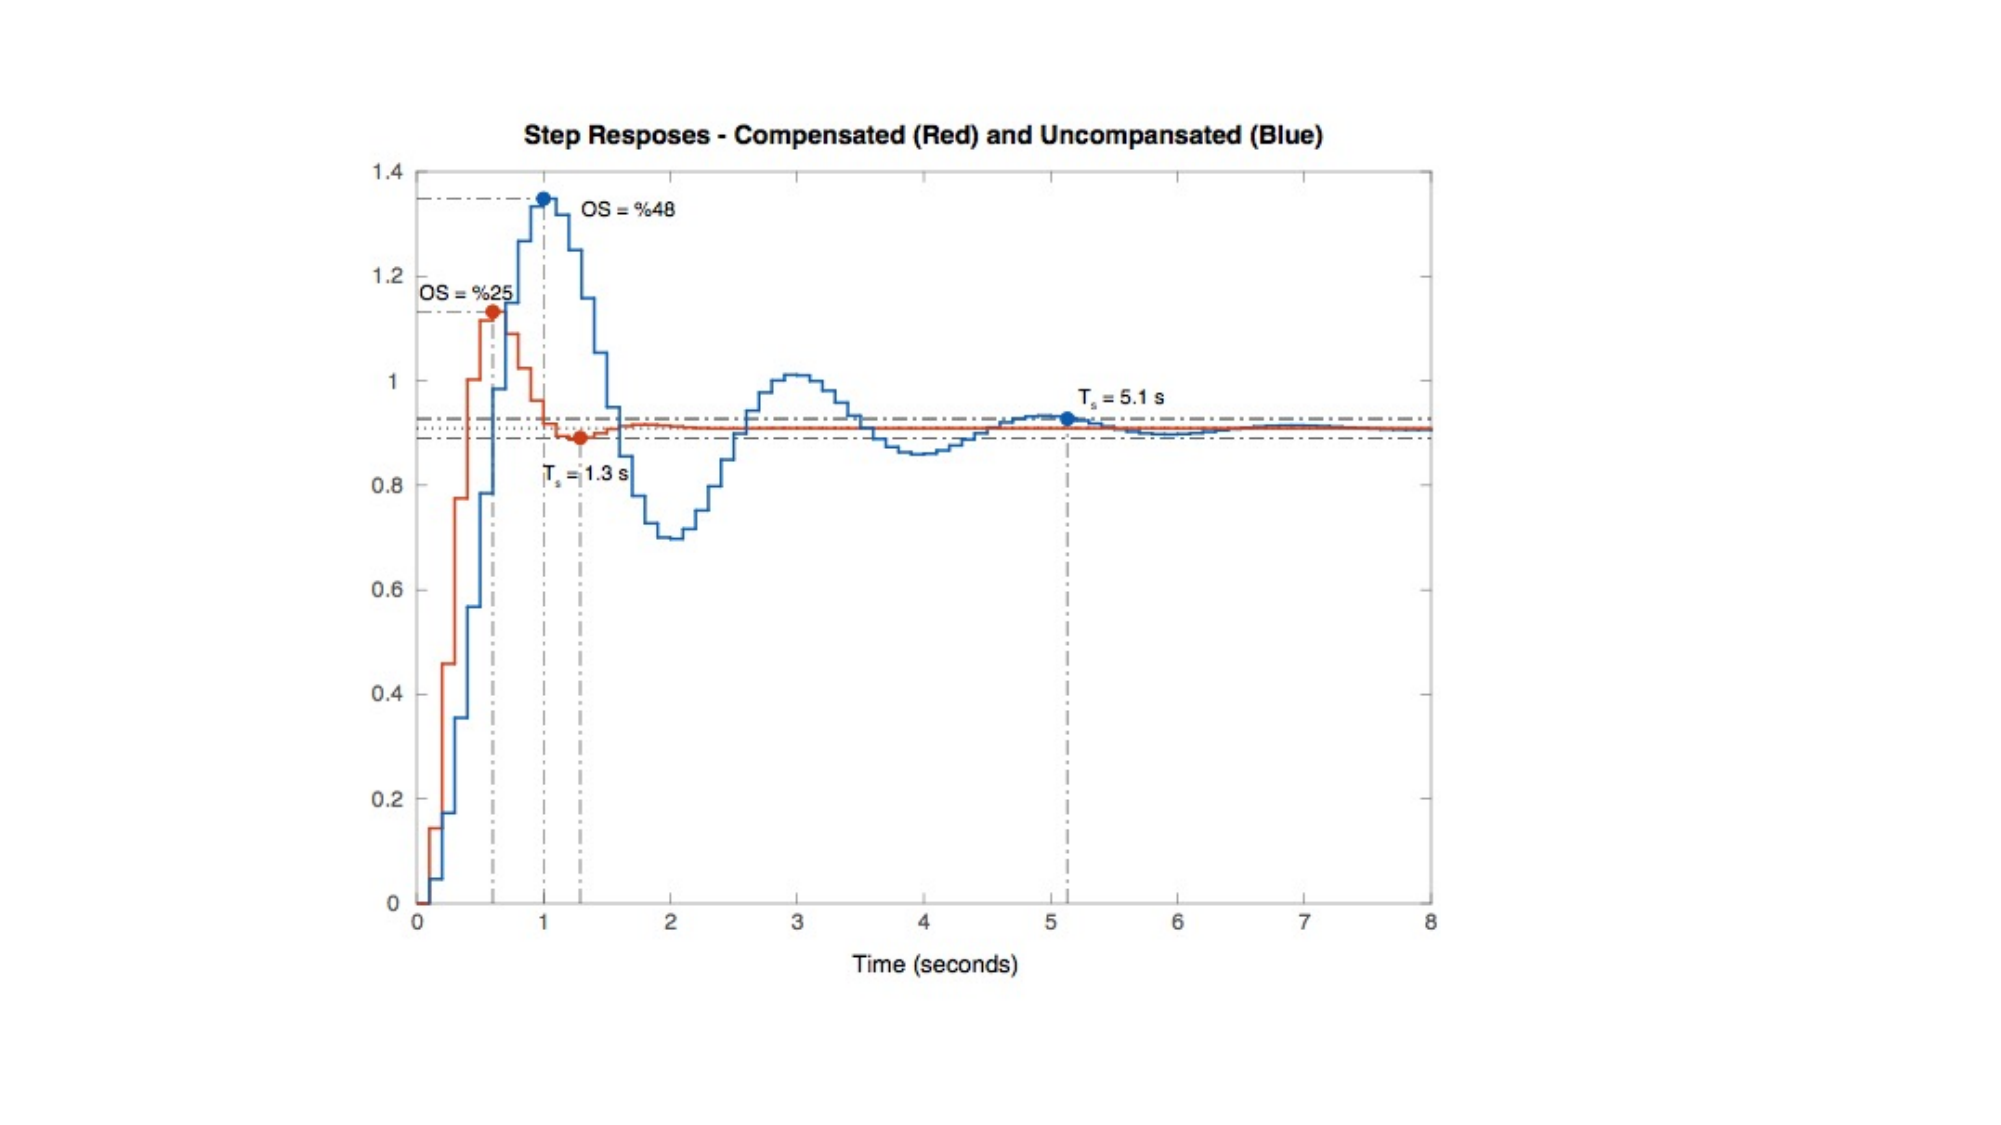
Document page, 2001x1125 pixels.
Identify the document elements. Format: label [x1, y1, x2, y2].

picture [341, 0, 1478, 1125]
